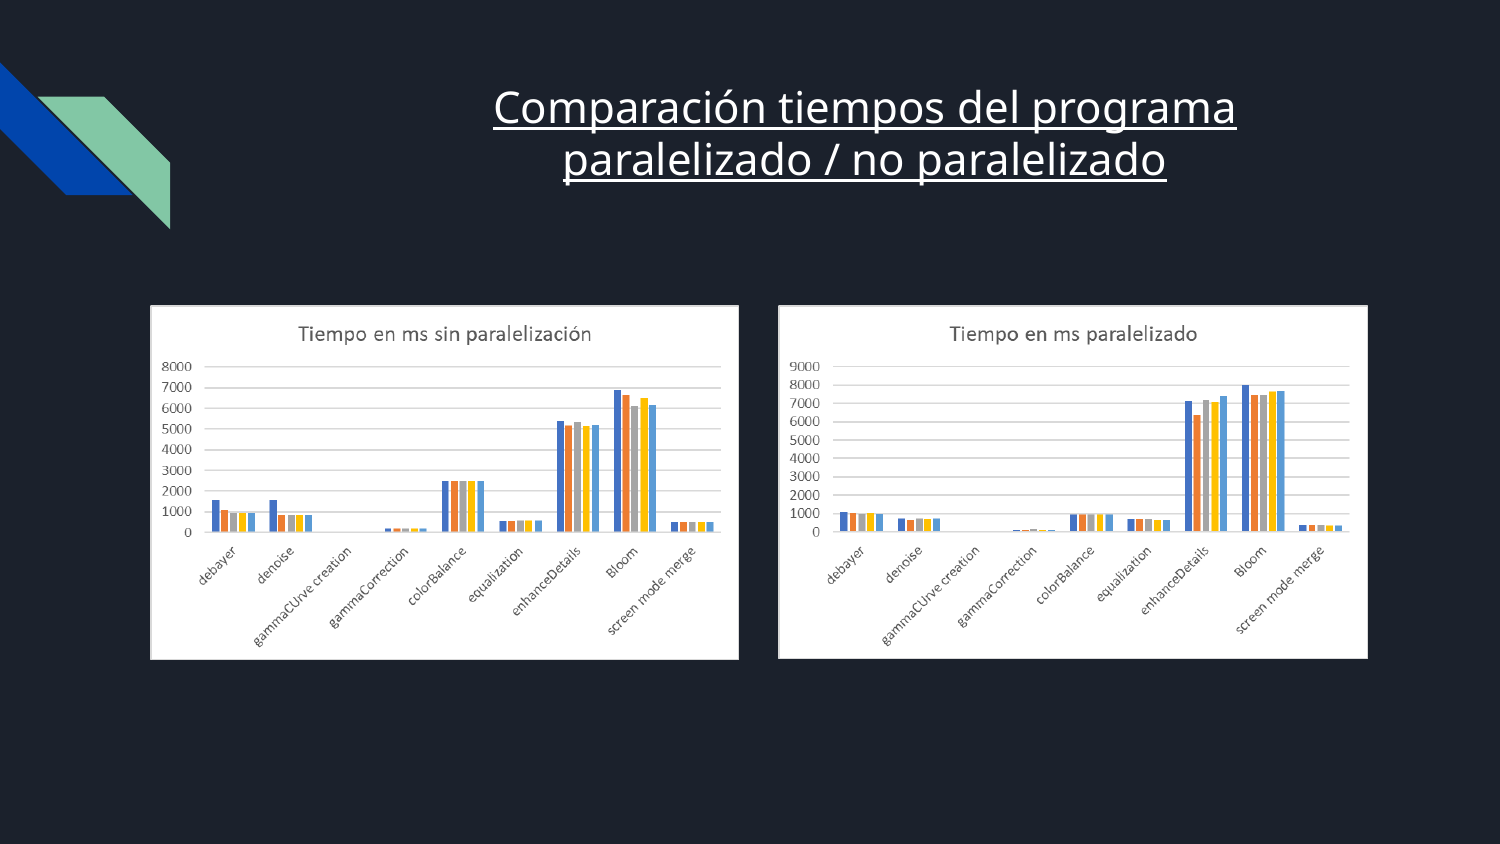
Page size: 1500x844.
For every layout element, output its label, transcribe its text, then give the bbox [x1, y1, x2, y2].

title Comparación tiempos del programa paralelizado / no paralelizado [212, 64, 1368, 215]
picture [150, 305, 739, 661]
picture [777, 305, 1368, 660]
